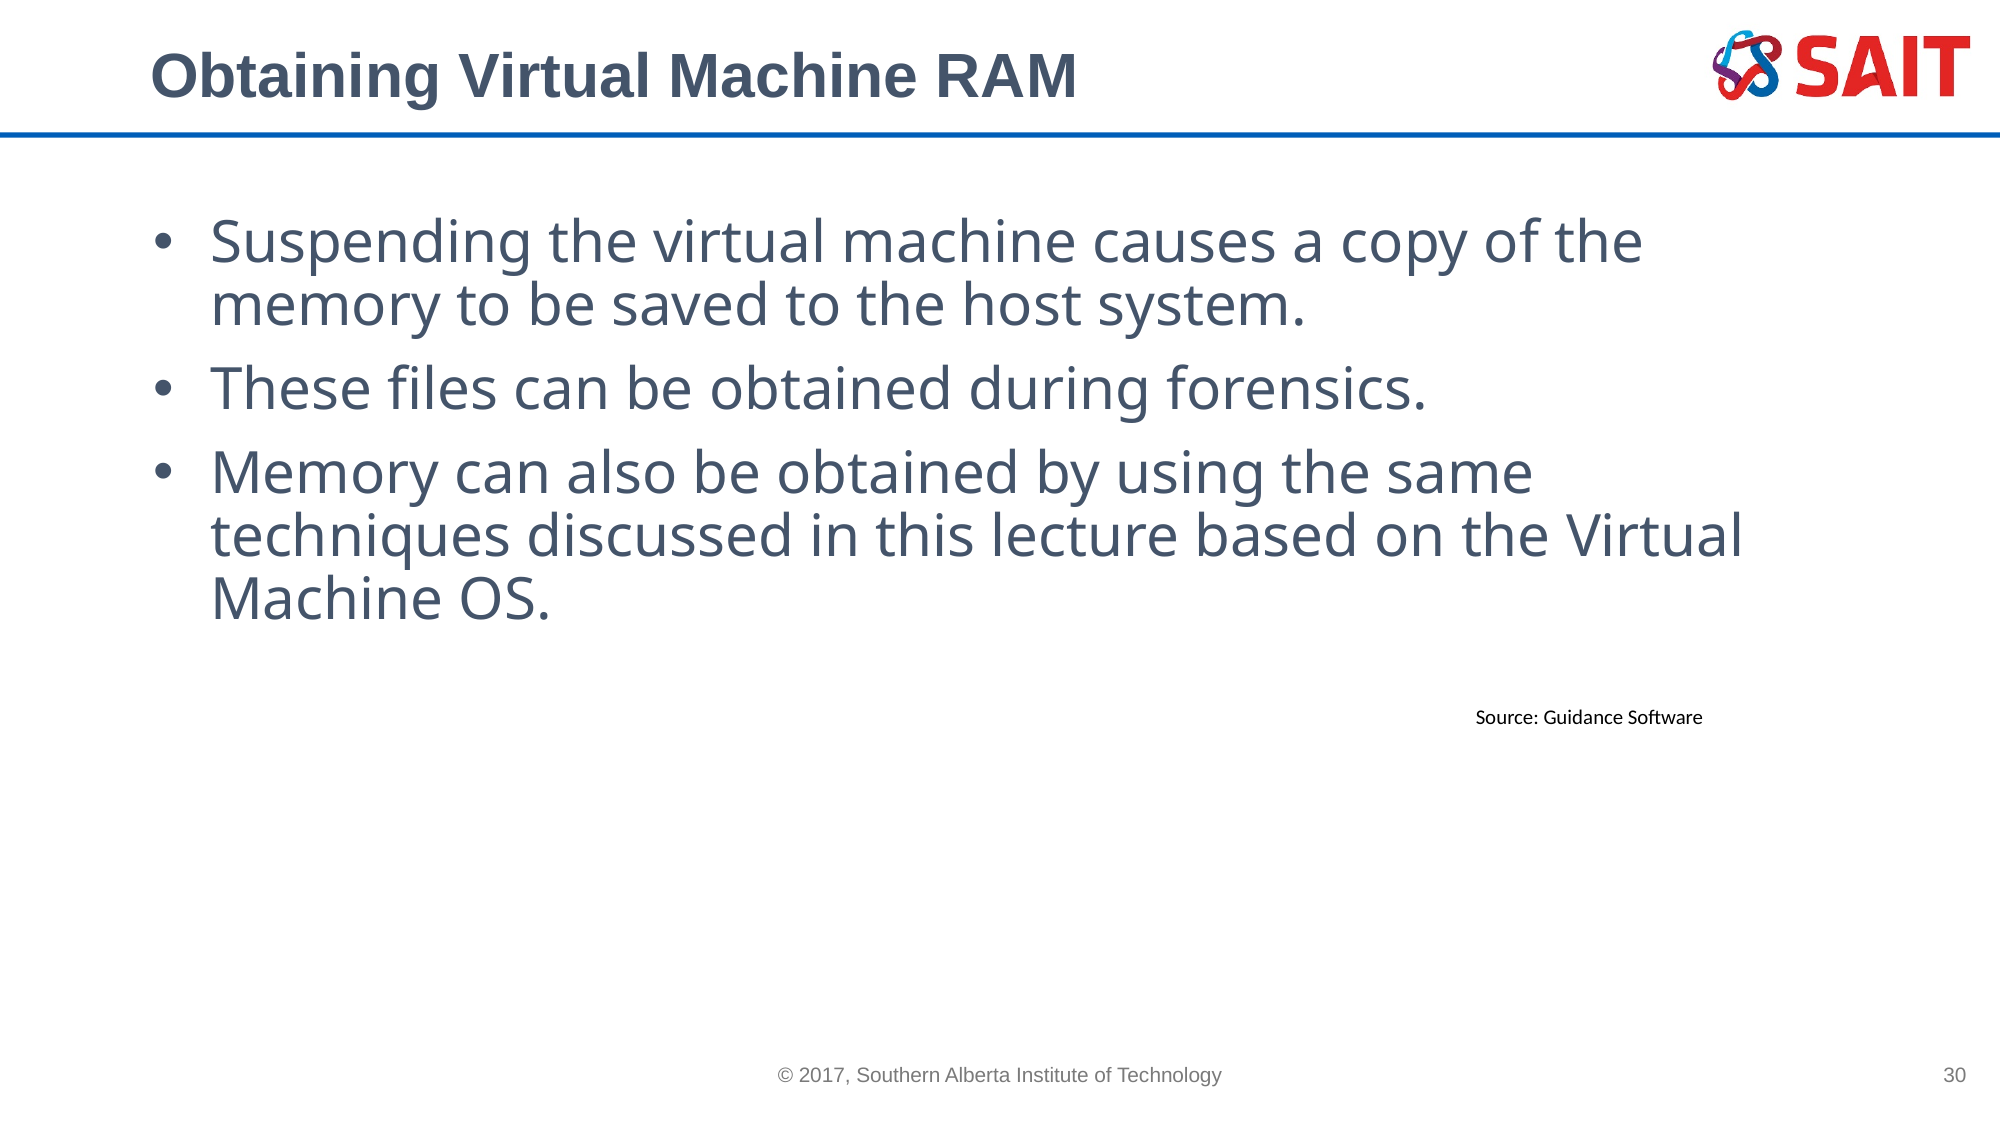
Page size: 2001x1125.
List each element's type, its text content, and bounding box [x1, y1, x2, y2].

list Suspending the virtual machine causes a copy of the memory to be saved to the host system. These files can be obtained during forensics. Memory can also be obtained by using the same techniques discussed in this lecture based on the Virtual Machine OS. [138, 204, 1854, 1020]
picture [1682, 0, 2000, 130]
text_box Source: Guidance Software [1461, 696, 1911, 736]
title Obtaining Virtual Machine RAM [135, 25, 1600, 129]
